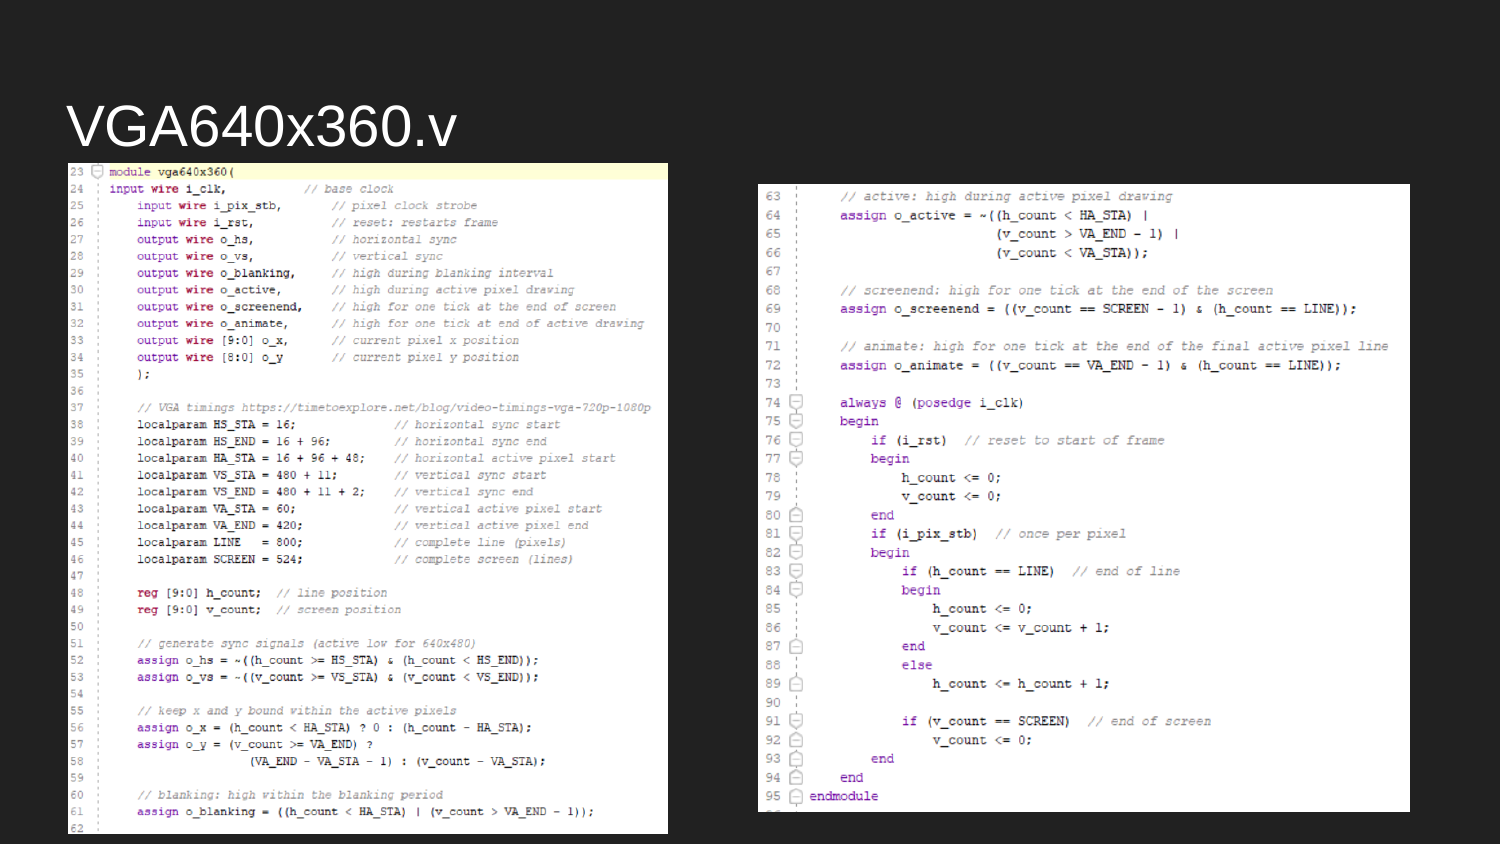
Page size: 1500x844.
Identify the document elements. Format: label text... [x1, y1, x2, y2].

picture [758, 184, 1410, 812]
picture [68, 163, 668, 834]
title VGA640x360.v [51, 72, 1449, 167]
